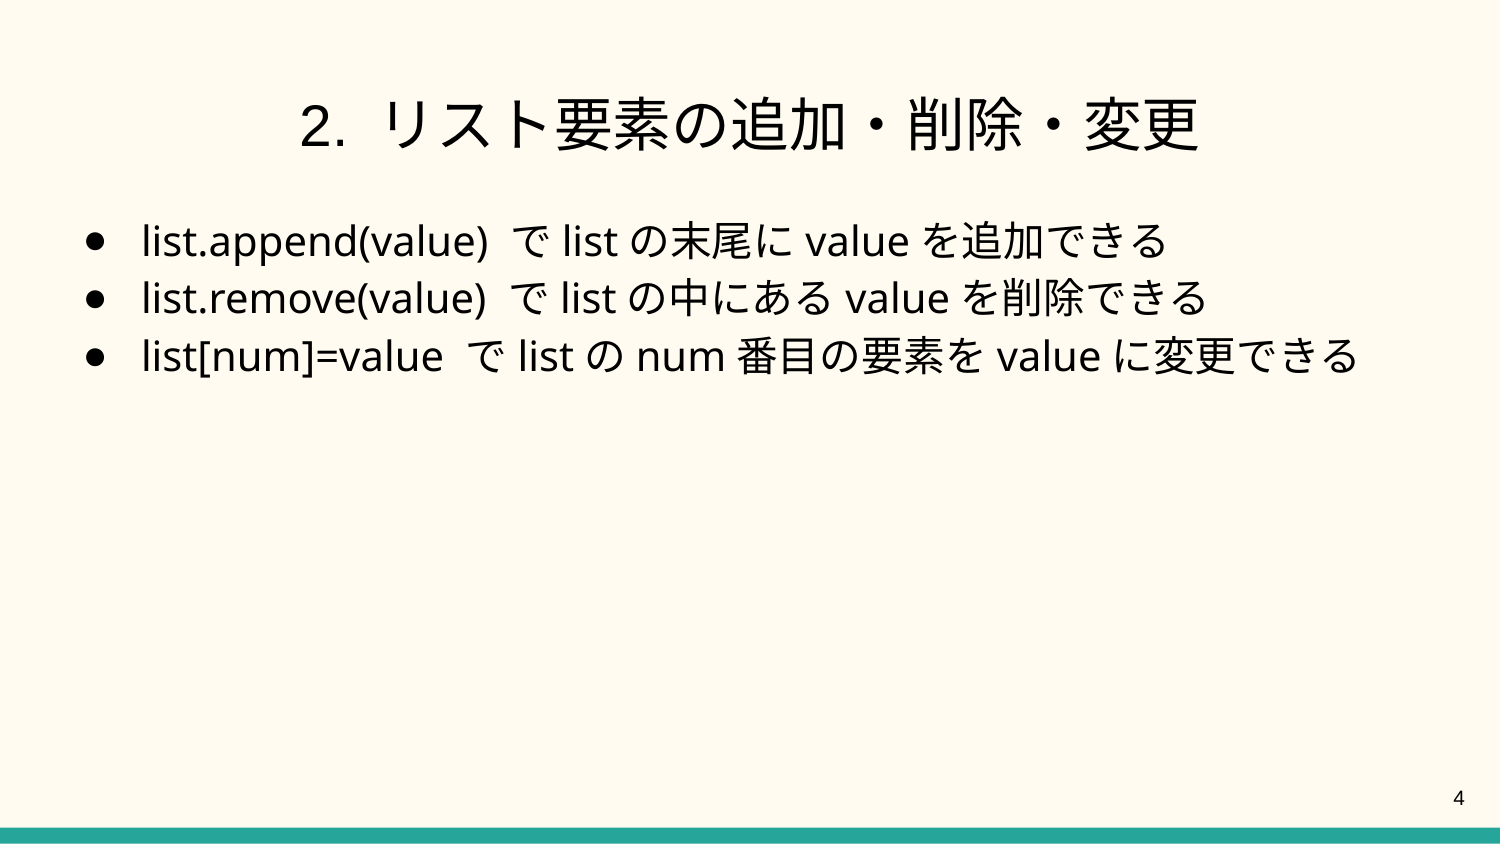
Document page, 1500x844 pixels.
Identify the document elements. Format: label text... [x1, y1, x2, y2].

title 2. リスト要素の追加・削除・変更 [51, 72, 1449, 174]
list list.append(value) でlistの末尾にvalueを追加できる list.remove(value) でlistの中にあるvalueを削除できる list[num]=value でlistのnum番目の要素をvalueに変更できる [51, 192, 1449, 797]
slide_number ‹#› [1389, 764, 1480, 830]
